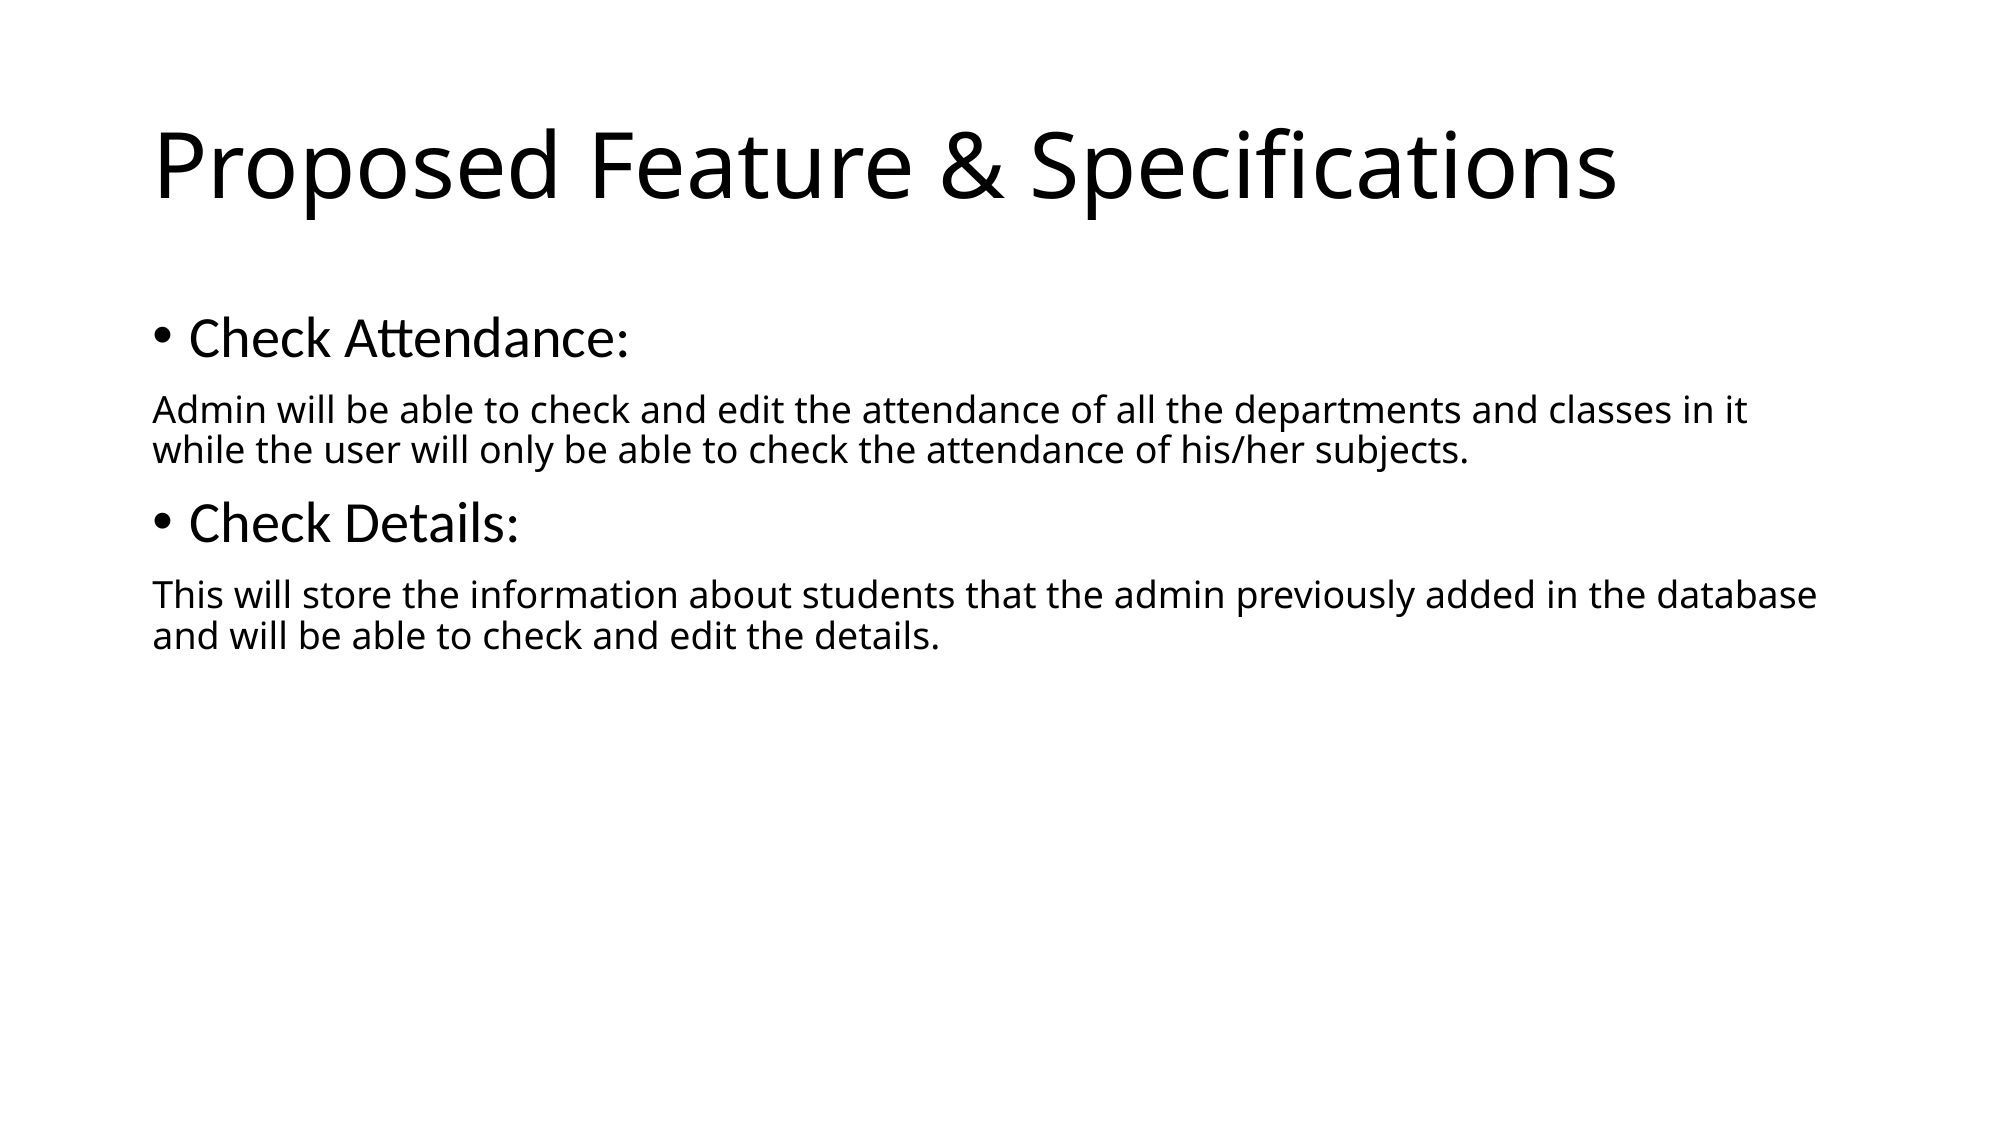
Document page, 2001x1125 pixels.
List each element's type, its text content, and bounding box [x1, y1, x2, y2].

list Check Attendance: Admin will be able to check and edit the attendance of all the departments and classes in it while the user will only be able to check the attendance of his/her subjects. Check Details: This will store the information about students that the admin previously added in the database and will be able to check and edit the details. [137, 299, 1863, 1014]
title Proposed Feature & Specifications [137, 59, 1863, 278]
